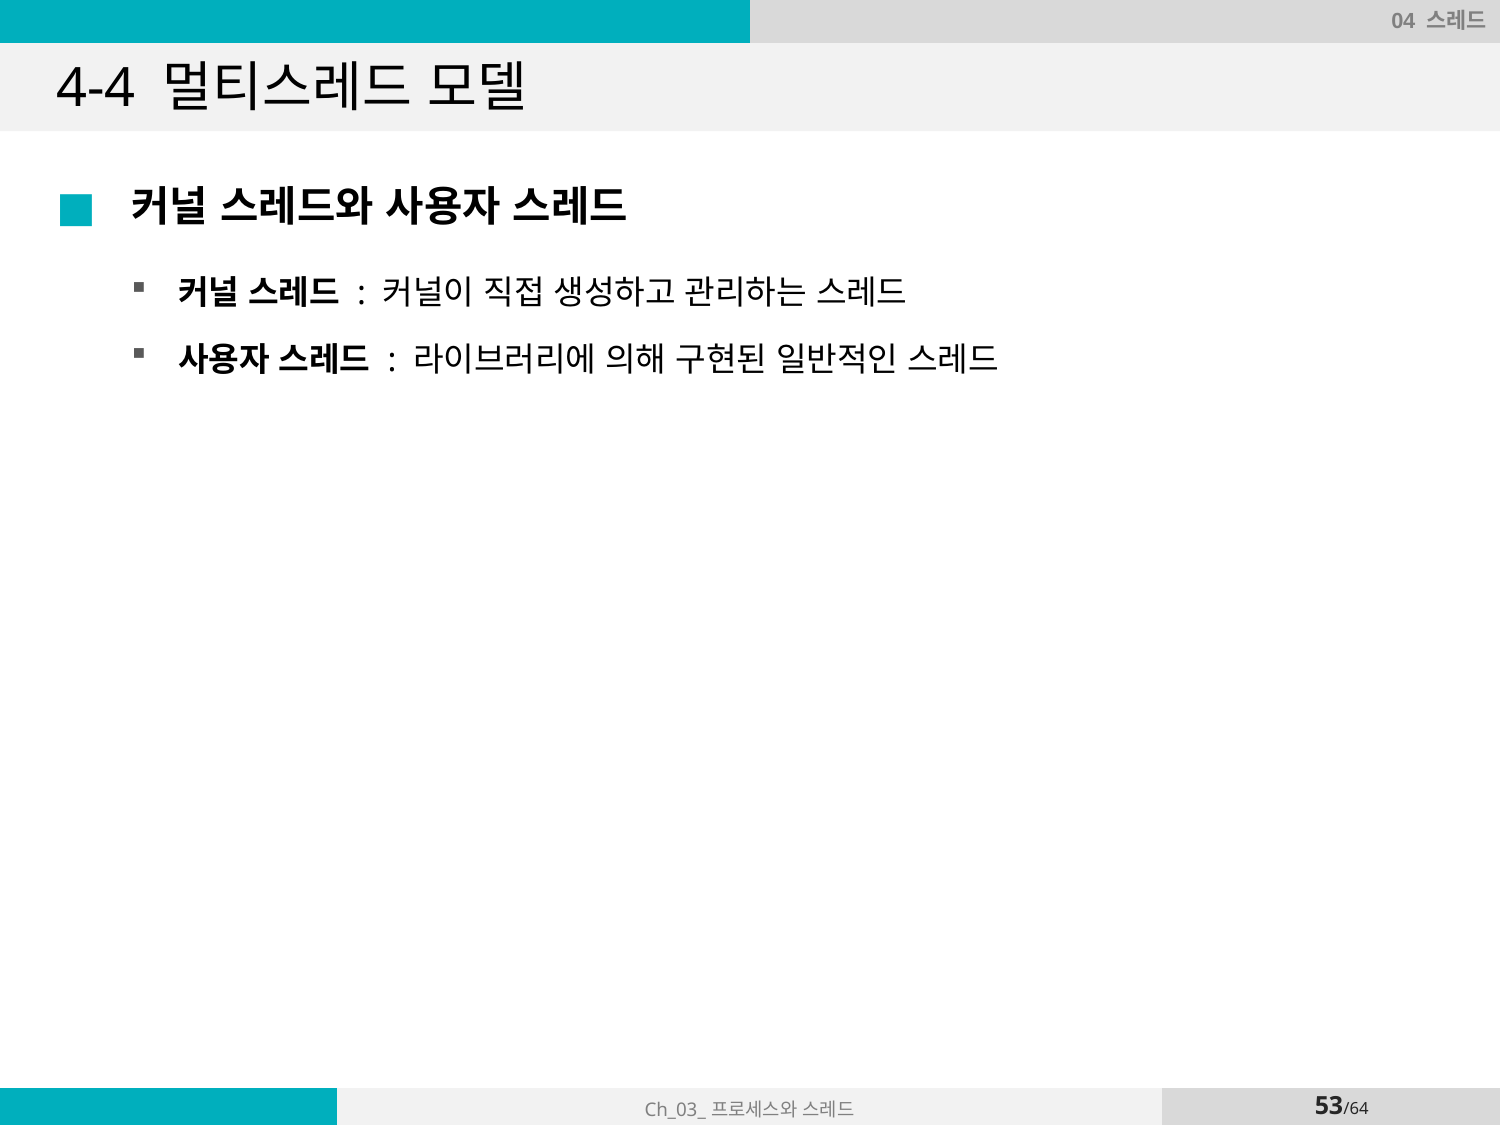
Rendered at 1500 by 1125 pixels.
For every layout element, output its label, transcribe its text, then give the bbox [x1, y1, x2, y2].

text_box 04 스레드 [1104, 0, 1500, 41]
title 4-4 멀티스레드 모델 [41, 42, 1459, 128]
list 커널 스레드와 사용자 스레드 커널 스레드 : 커널이 직접 생성하고 관리하는 스레드 사용자 스레드 : 라이브러리에 의해 구현된 일반적인 스레드 [41, 172, 1448, 1048]
